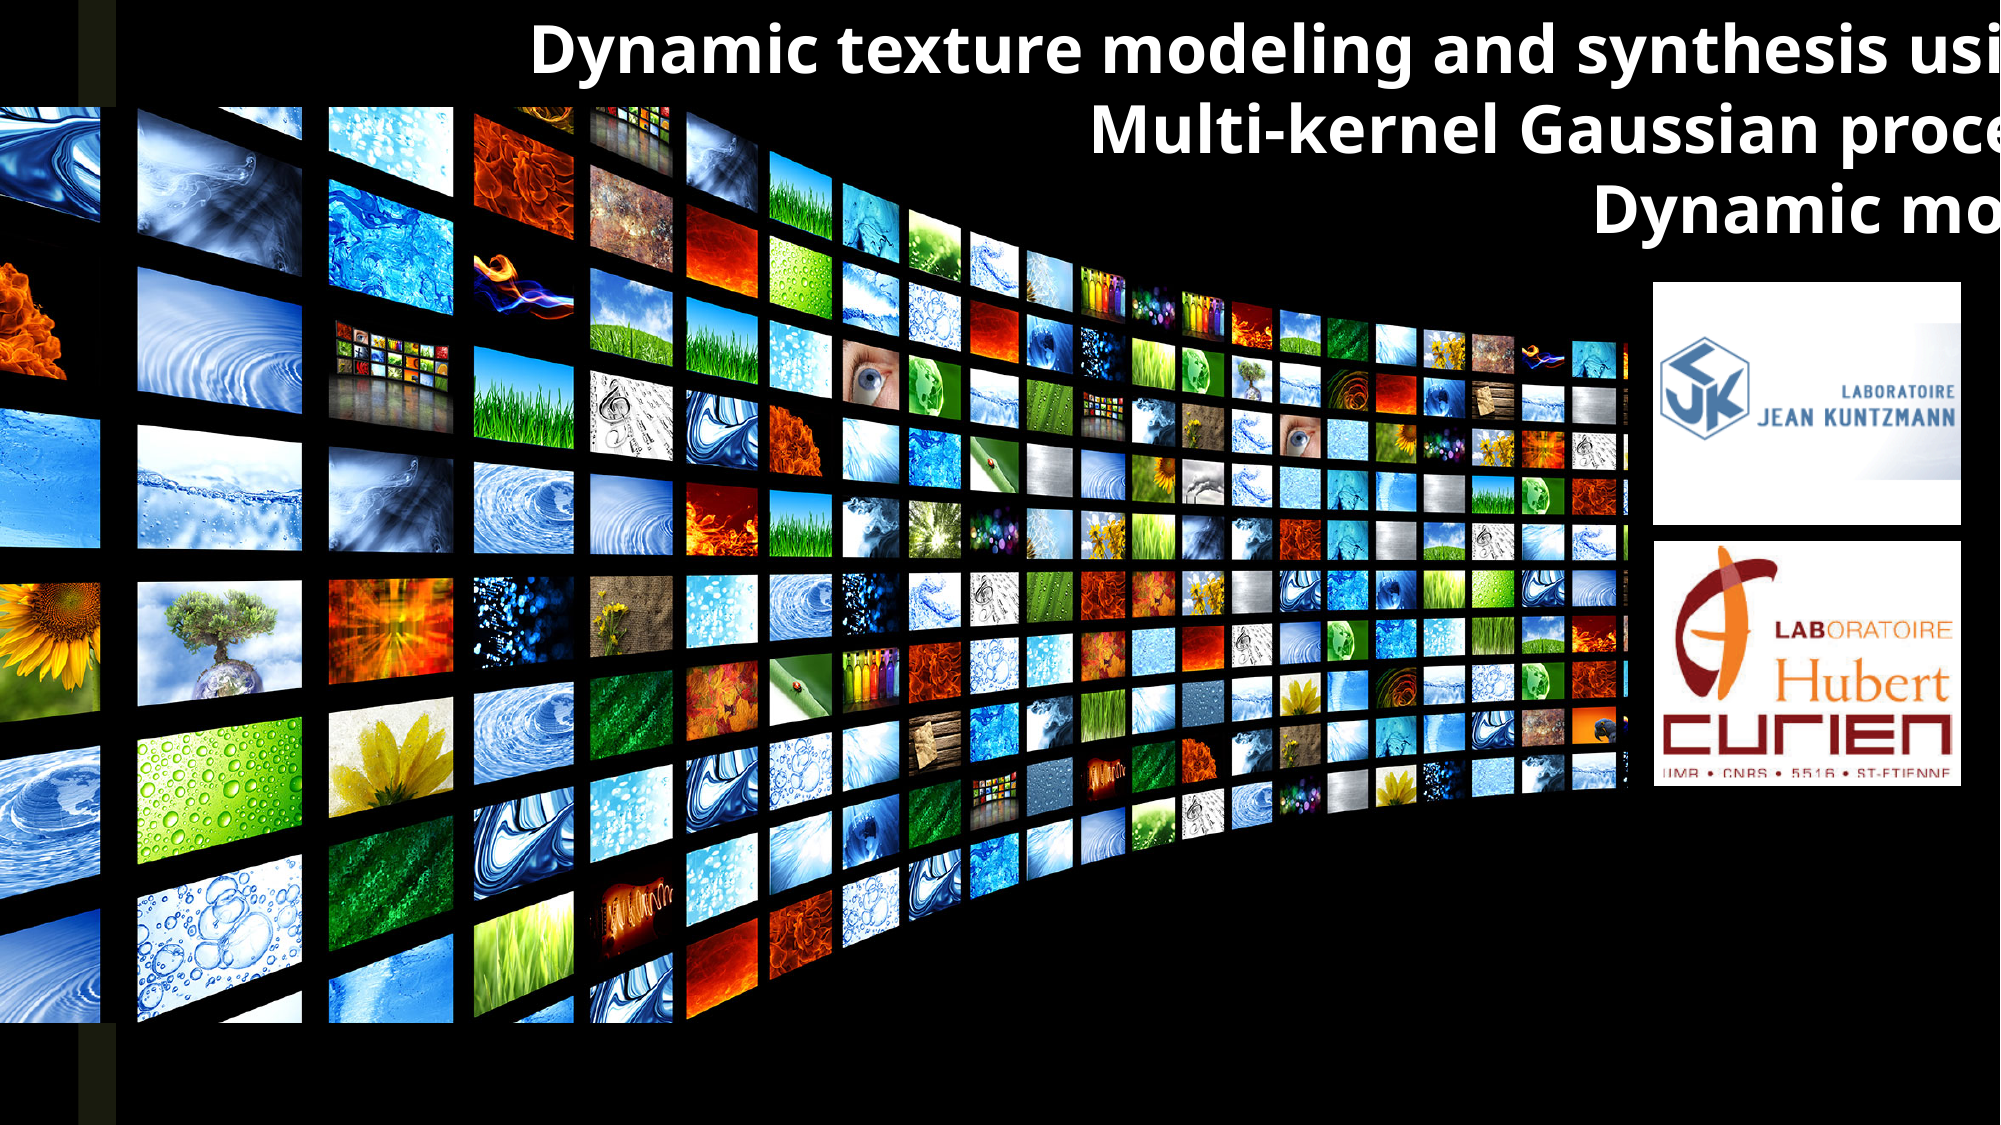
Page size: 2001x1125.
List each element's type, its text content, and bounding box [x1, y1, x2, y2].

picture [0, 107, 1628, 1023]
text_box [1654, 541, 1961, 786]
text_box Dynamic texture modeling and synthesis using Multi-kernel Gaussian process Dynamic model [513, 0, 2000, 255]
picture [1653, 282, 1961, 525]
